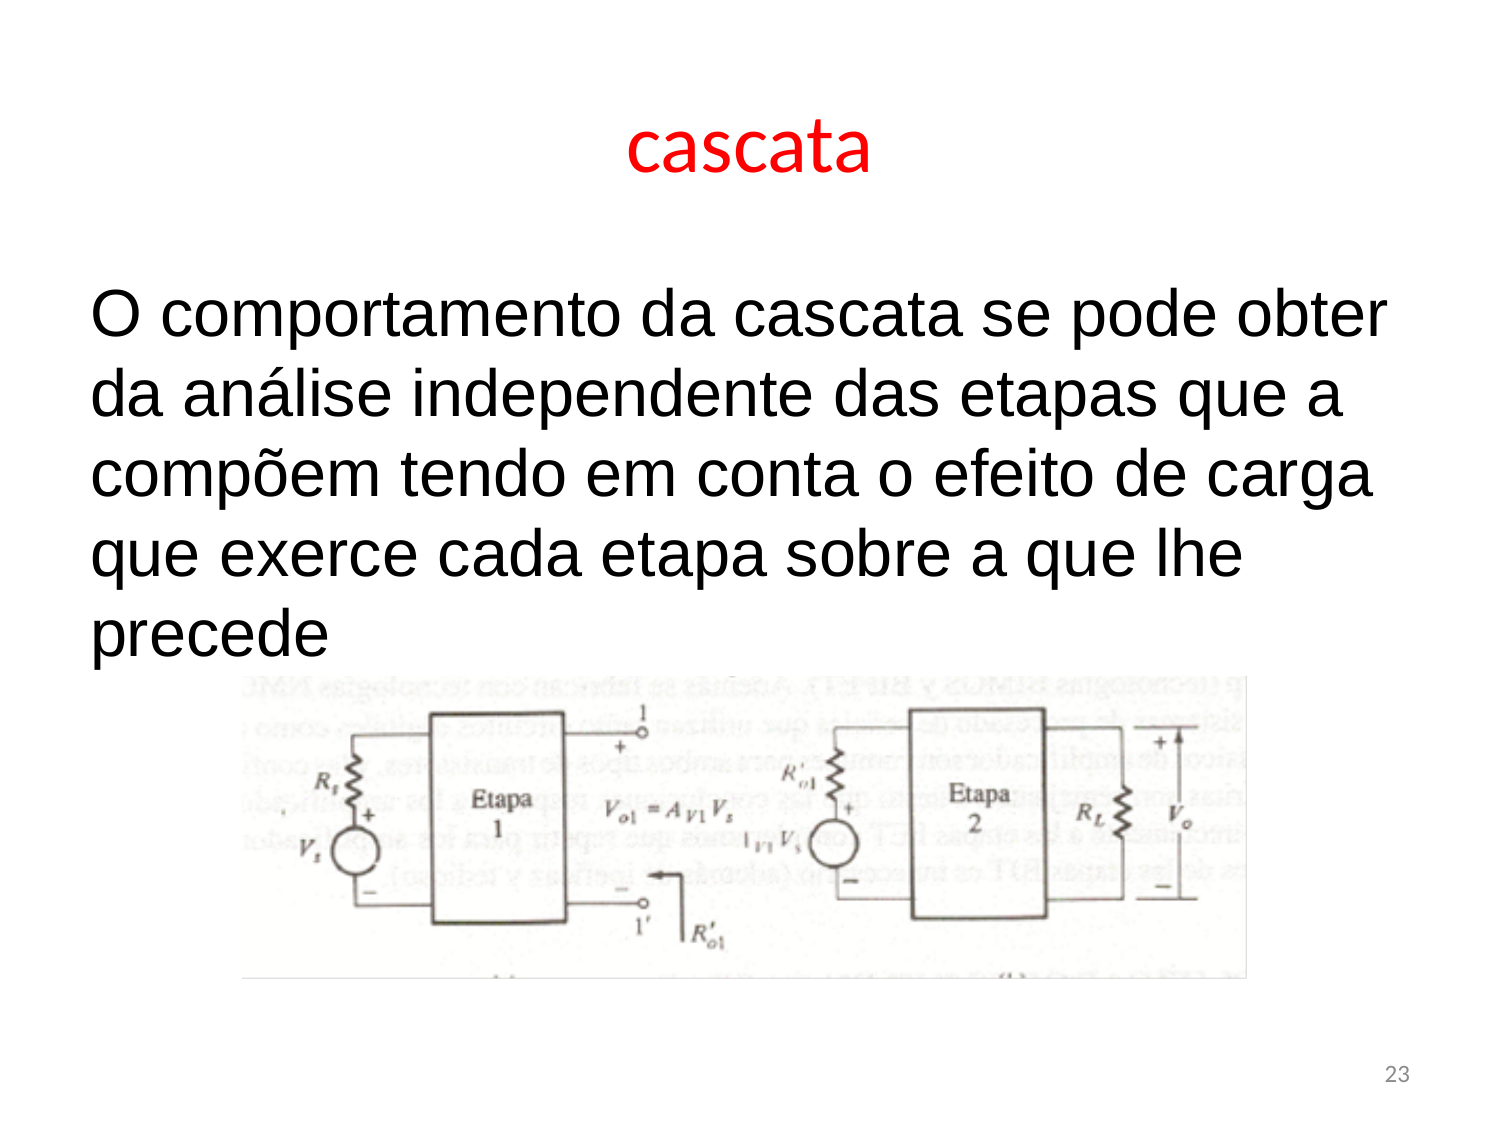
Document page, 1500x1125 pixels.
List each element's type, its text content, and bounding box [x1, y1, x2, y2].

slide_number 23 [1074, 1042, 1425, 1103]
title cascata [75, 45, 1425, 233]
list O comportamento da cascata se pode obter da análise independente das etapas que a compõem tendo em conta o efeito de carga que exerce cada etapa sobre a que lhe precede [75, 262, 1425, 1005]
picture [241, 676, 1249, 981]
